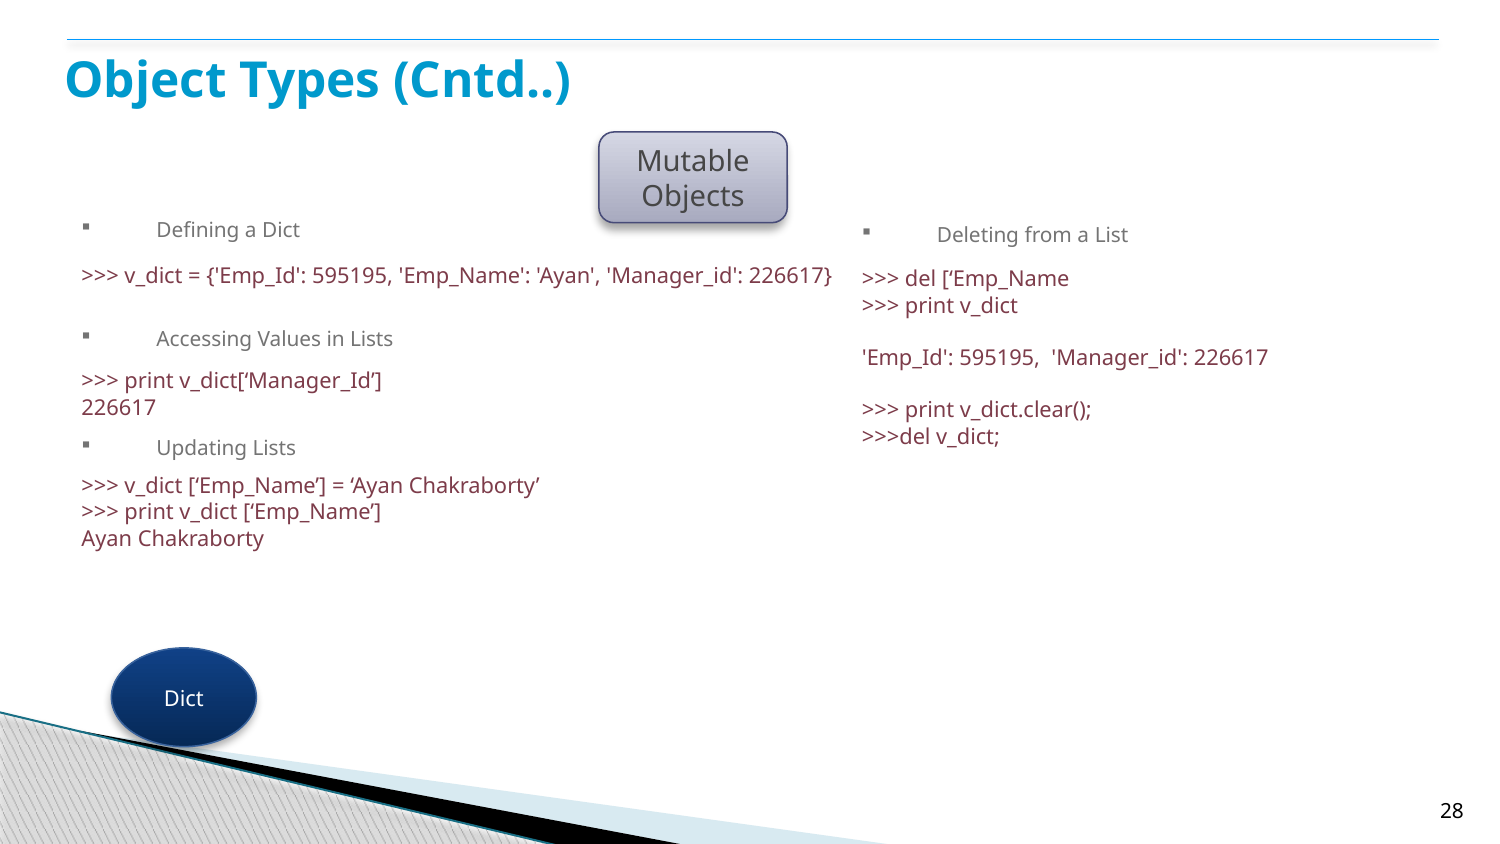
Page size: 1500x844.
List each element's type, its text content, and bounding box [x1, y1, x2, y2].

title Object Types (Cntd..) [49, 40, 1439, 116]
text_box Deleting from a List [847, 201, 1500, 254]
text_box >>> v_dict = {'Emp_Id': 595195, 'Emp_Name': 'Ayan', 'Manager_id': 226617} >>> print v_dict[‘Manager_Id’] 226617 >>> v_dict [‘Emp_Name’] = ‘Ayan Chakraborty’ >>> print v_dict [‘Emp_Name’] Ayan Chakraborty [66, 359, 847, 415]
text_box Accessing Values in Lists [66, 306, 1476, 359]
text_box >>> del [‘Emp_Name >>> print v_dict 'Emp_Id': 595195, 'Manager_id': 226617 >>> print v_dict.clear(); >>>del v_dict; [847, 257, 1495, 456]
text_box Defining a Dict [66, 196, 1476, 250]
text_box Updating Lists [66, 415, 1476, 468]
text_box Mutable Objects [598, 131, 789, 196]
text_box >>> v_dict = {'Emp_Id': 595195, 'Emp_Name': 'Ayan', 'Manager_id': 226617} >>> print v_dict[‘Manager_Id’] 226617 >>> v_dict [‘Emp_Name’] = ‘Ayan Chakraborty’ >>> print v_dict [‘Emp_Name’] Ayan Chakraborty [66, 254, 874, 306]
text_box >>> v_dict = {'Emp_Id': 595195, 'Emp_Name': 'Ayan', 'Manager_id': 226617} >>> print v_dict[‘Manager_Id’] 226617 >>> v_dict [‘Emp_Name’] = ‘Ayan Chakraborty’ >>> print v_dict [‘Emp_Name’] Ayan Chakraborty [66, 468, 874, 585]
text_box Dict [110, 647, 258, 748]
slide_number 28 [1418, 788, 1479, 834]
